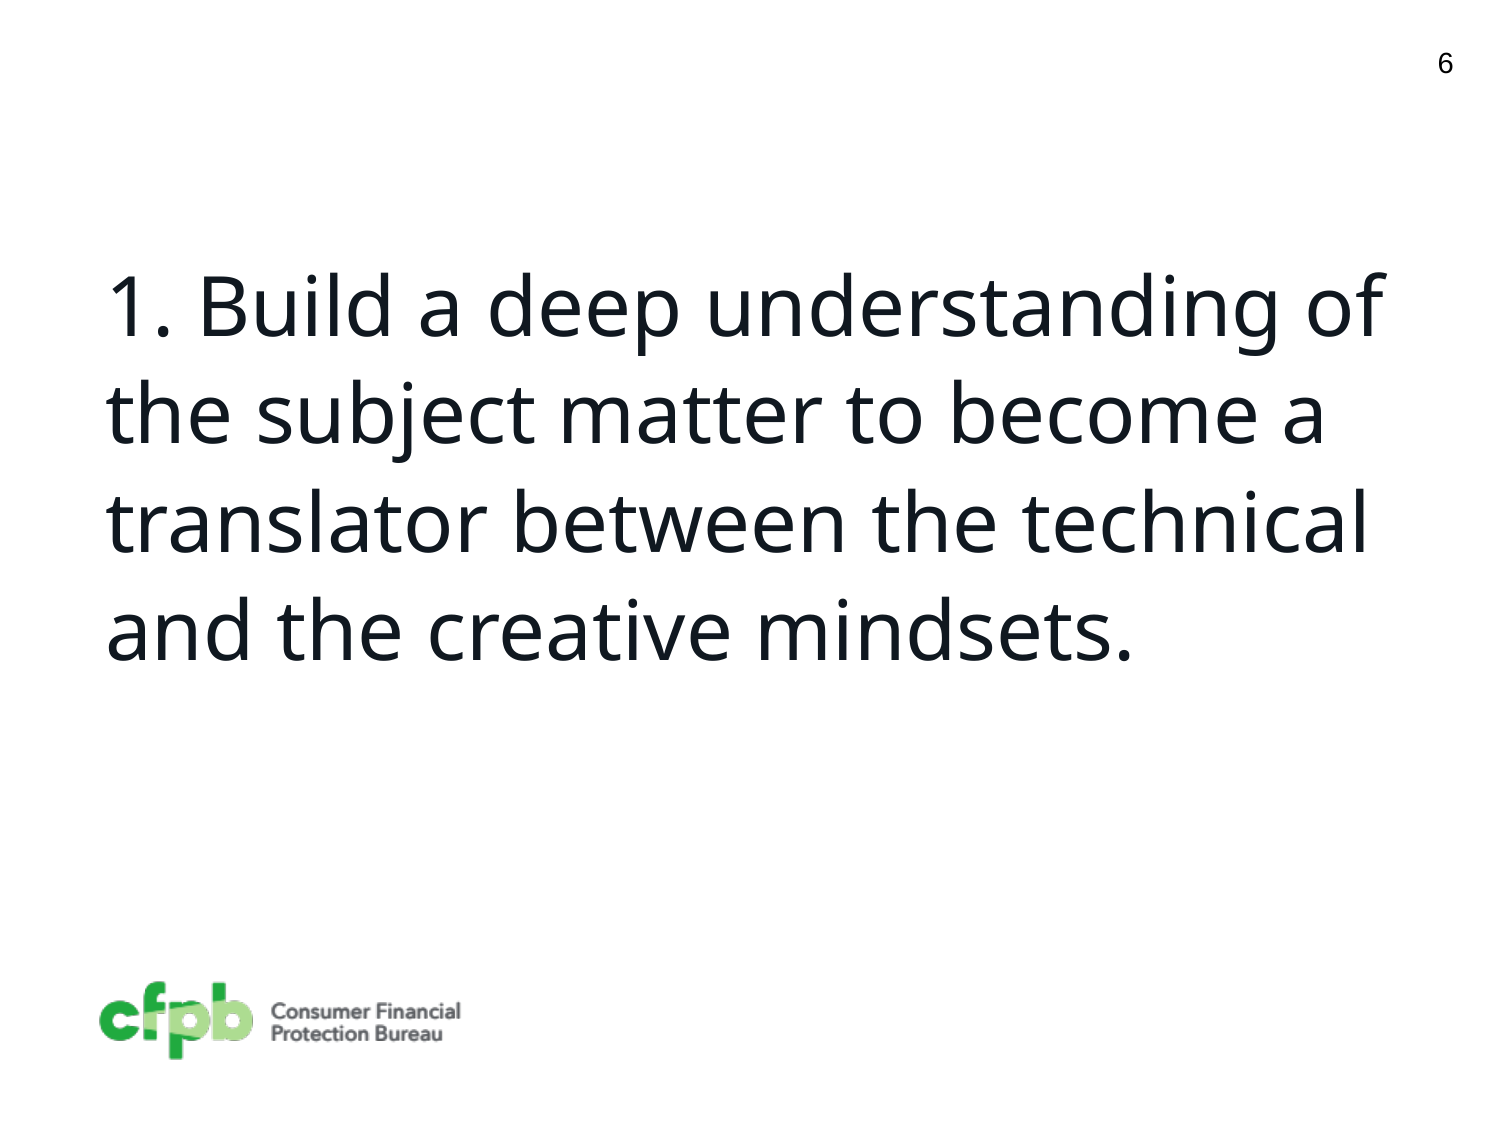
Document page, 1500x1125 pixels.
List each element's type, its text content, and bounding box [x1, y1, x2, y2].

title 1. Build a deep understanding of the subject matter to become a translator between the technical and the creative mindsets. [94, 388, 1414, 533]
text_box 6 [1422, 36, 1469, 87]
